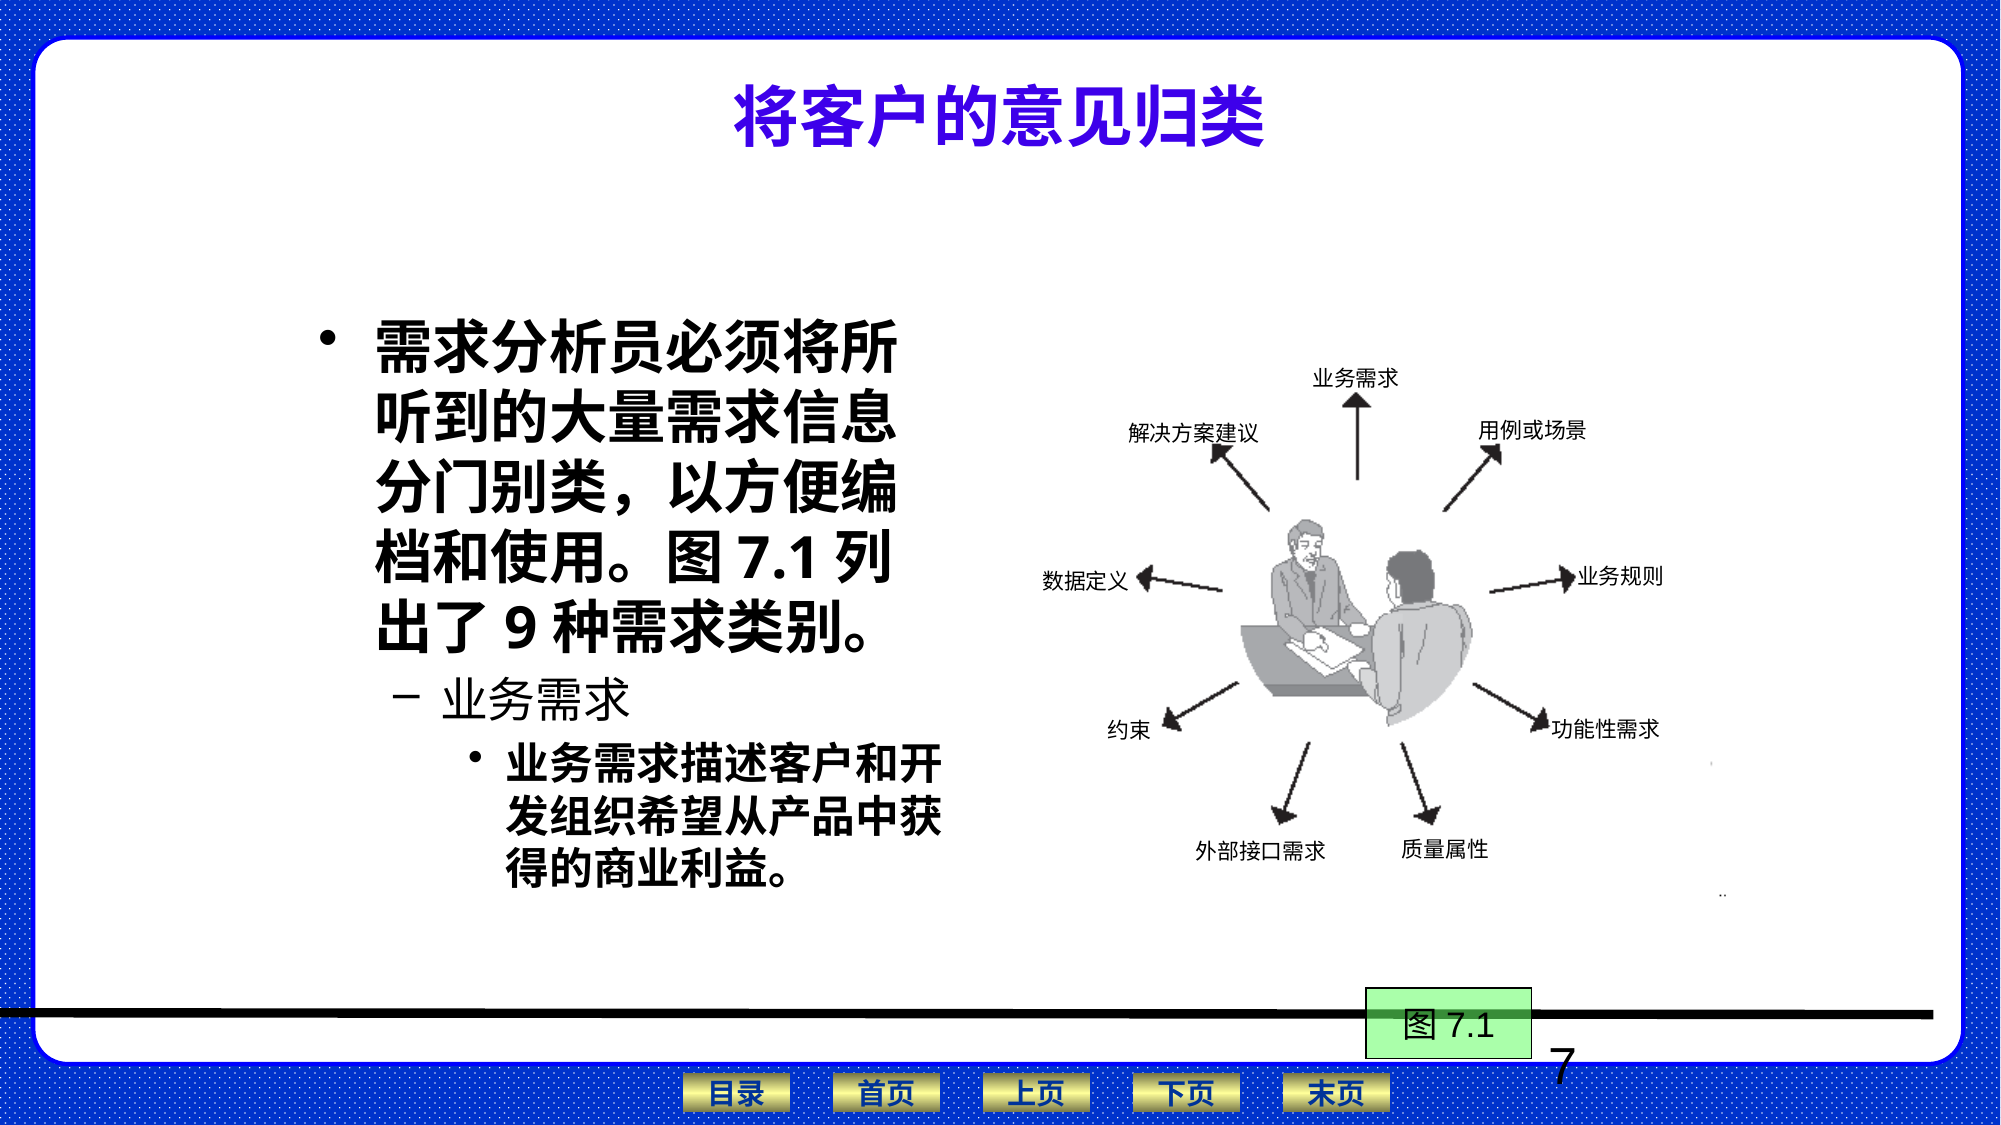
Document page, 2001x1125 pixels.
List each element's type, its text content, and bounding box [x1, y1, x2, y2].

title 将客户的意见归类 [99, 37, 1901, 163]
slide_number 7 [1533, 1025, 2000, 1100]
picture [0, 0, 2001, 1125]
text_box 图7.1 [1366, 987, 1532, 1059]
list 需求分析员必须将所听到的大量需求信息分门别类，以方便编档和使用。图7.1列出了9种需求类别。 业务需求 业务需求描述客户和开发组织希望从产品中获得的商业利益。 [303, 302, 965, 988]
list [988, 326, 1726, 899]
